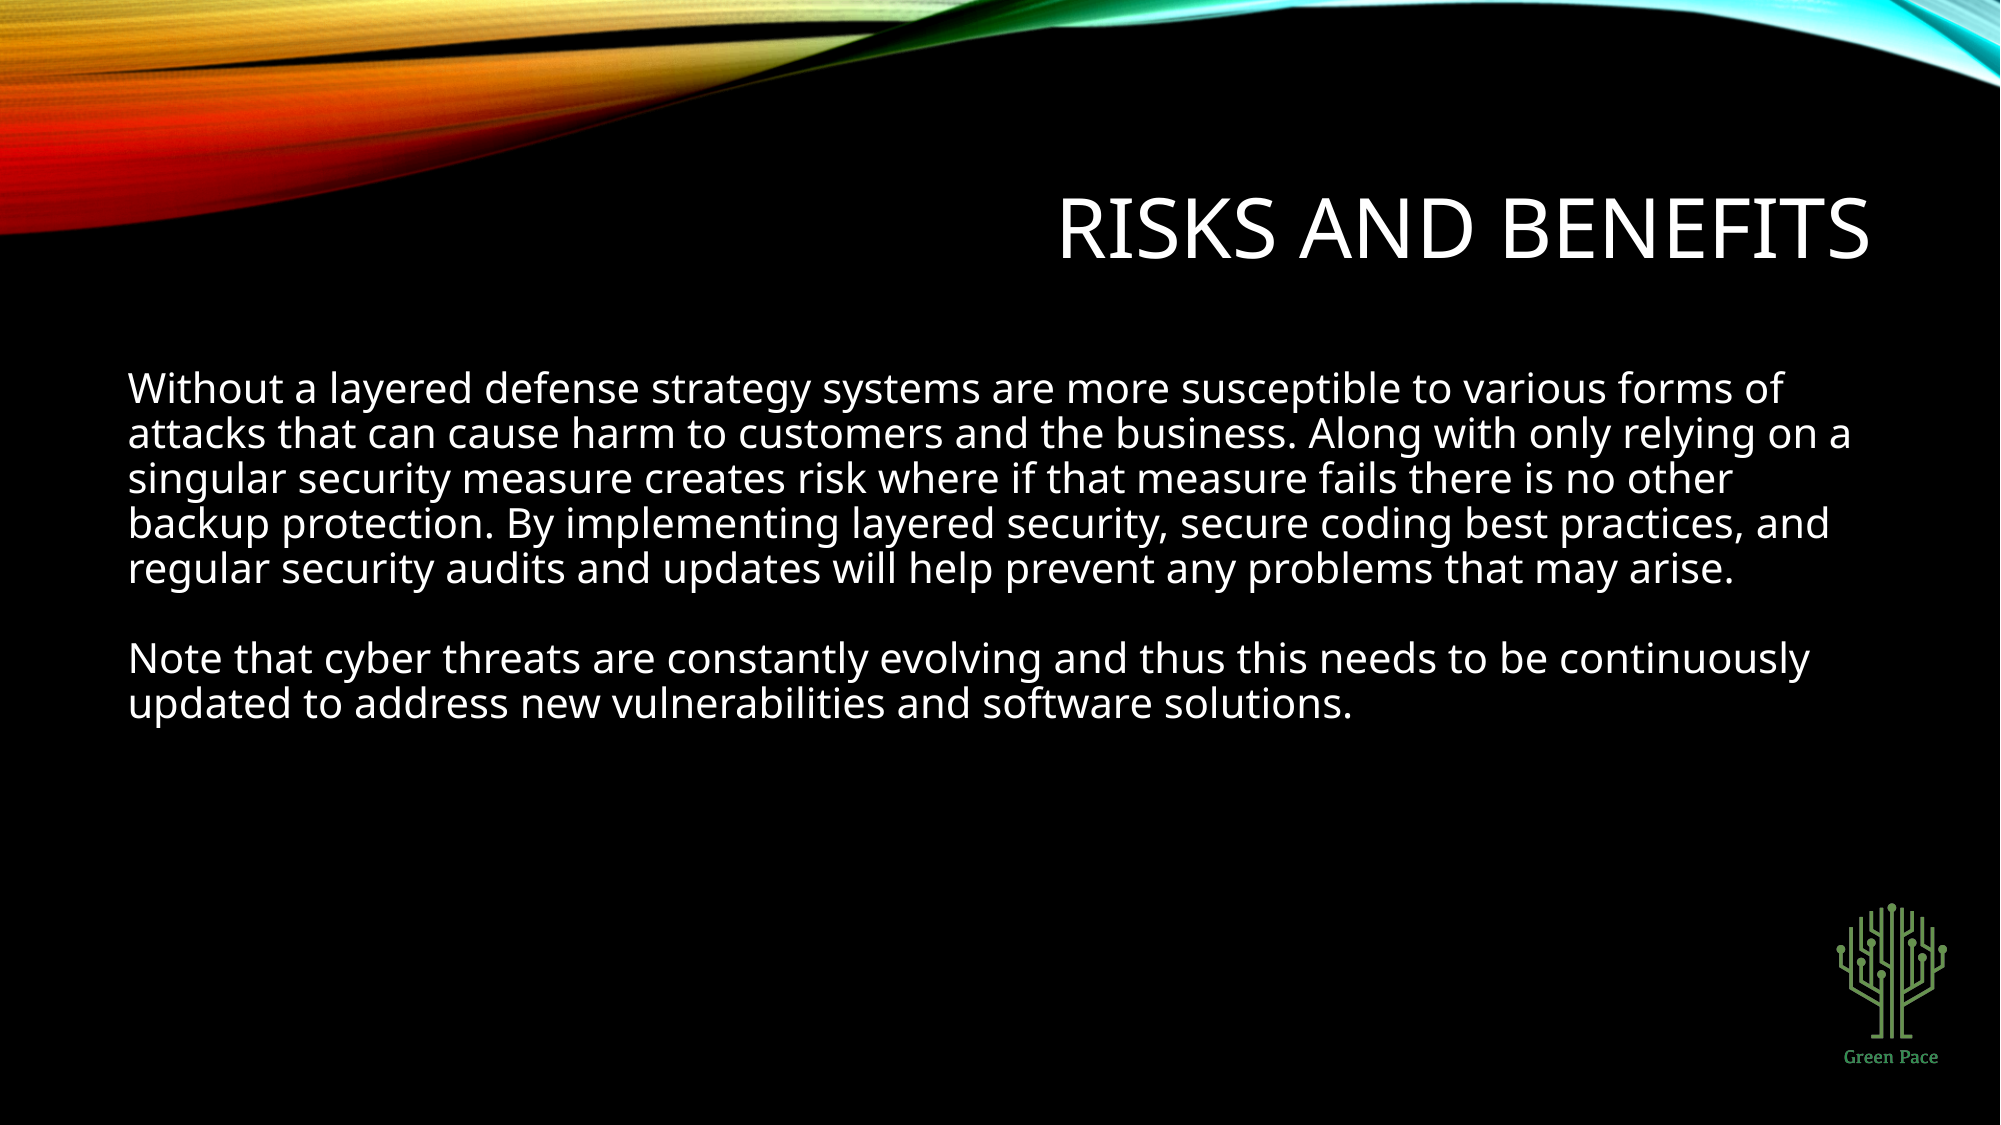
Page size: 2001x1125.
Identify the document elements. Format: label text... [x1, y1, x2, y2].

picture [0, 0, 2000, 237]
picture [1817, 892, 1964, 1082]
list Without a layered defense strategy systems are more susceptible to various forms of attacks that can cause harm to customers and the business. Along with only relying on a singular security measure creates risk where if that measure fails there is no other backup protection. By implementing layered security, secure coding best practices, and regular security audits and updates will help prevent any problems that may arise. Note that cyber threats are constantly evolving and thus this needs to be continuously updated to address new vulnerabilities and software solutions. [112, 360, 1888, 1021]
title RISKS AND BENEFITS [474, 125, 1888, 338]
